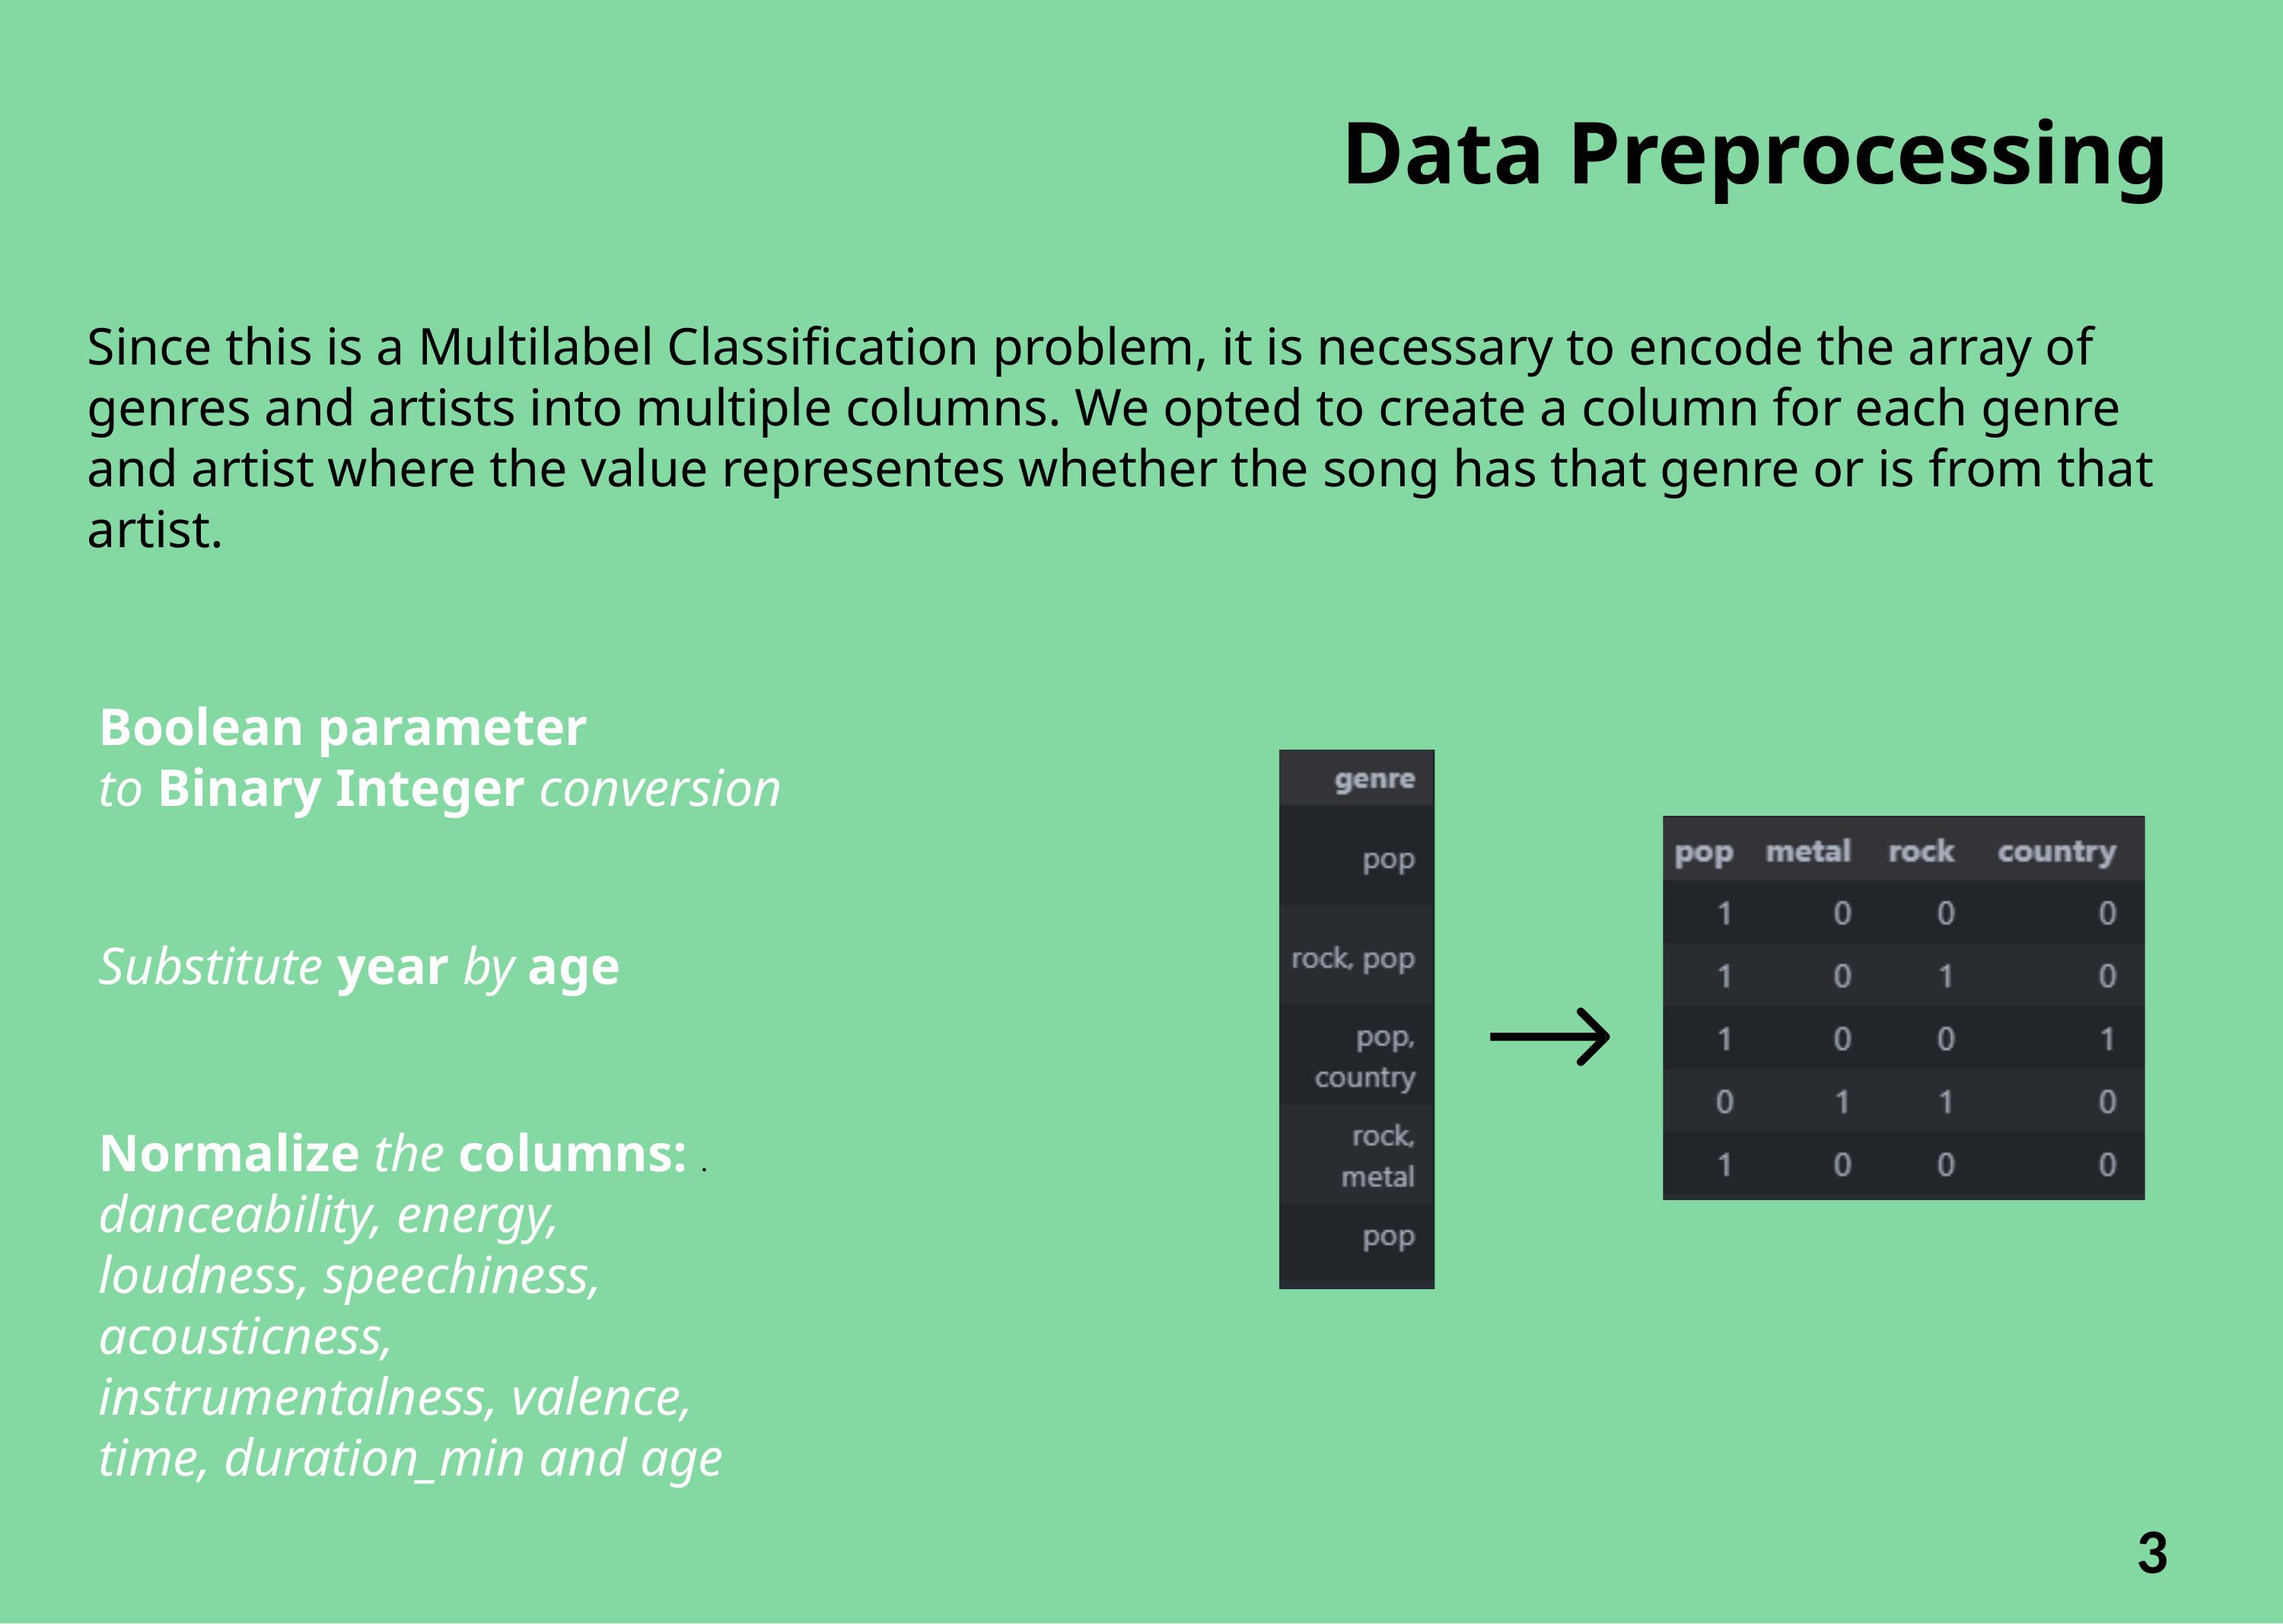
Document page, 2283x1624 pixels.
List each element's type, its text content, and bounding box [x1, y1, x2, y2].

text_box [1490, 1008, 1610, 1066]
text_box Substitute year by age [88, 928, 728, 1001]
text_box Data Preprocessing [1341, 98, 2283, 440]
slide_number 3 [1644, 1510, 2169, 1624]
text_box Boolean parameter to Binary Integer conversion [88, 689, 807, 822]
text_box [1663, 816, 2145, 1201]
text_box [1279, 750, 1435, 1289]
text_box Since this is a Multilabel Classification problem, it is necessary to encode the array of genres and artists into multiple columns. We opted to create a column for each genre and artist where the value representes whether the song has that genre or is from that artist. [75, 308, 2169, 563]
text_box Normalize the columns: . danceability, energy, loudness, speechiness, acousticness, instrumentalness, valence, time, duration_min and age [88, 1115, 773, 1530]
